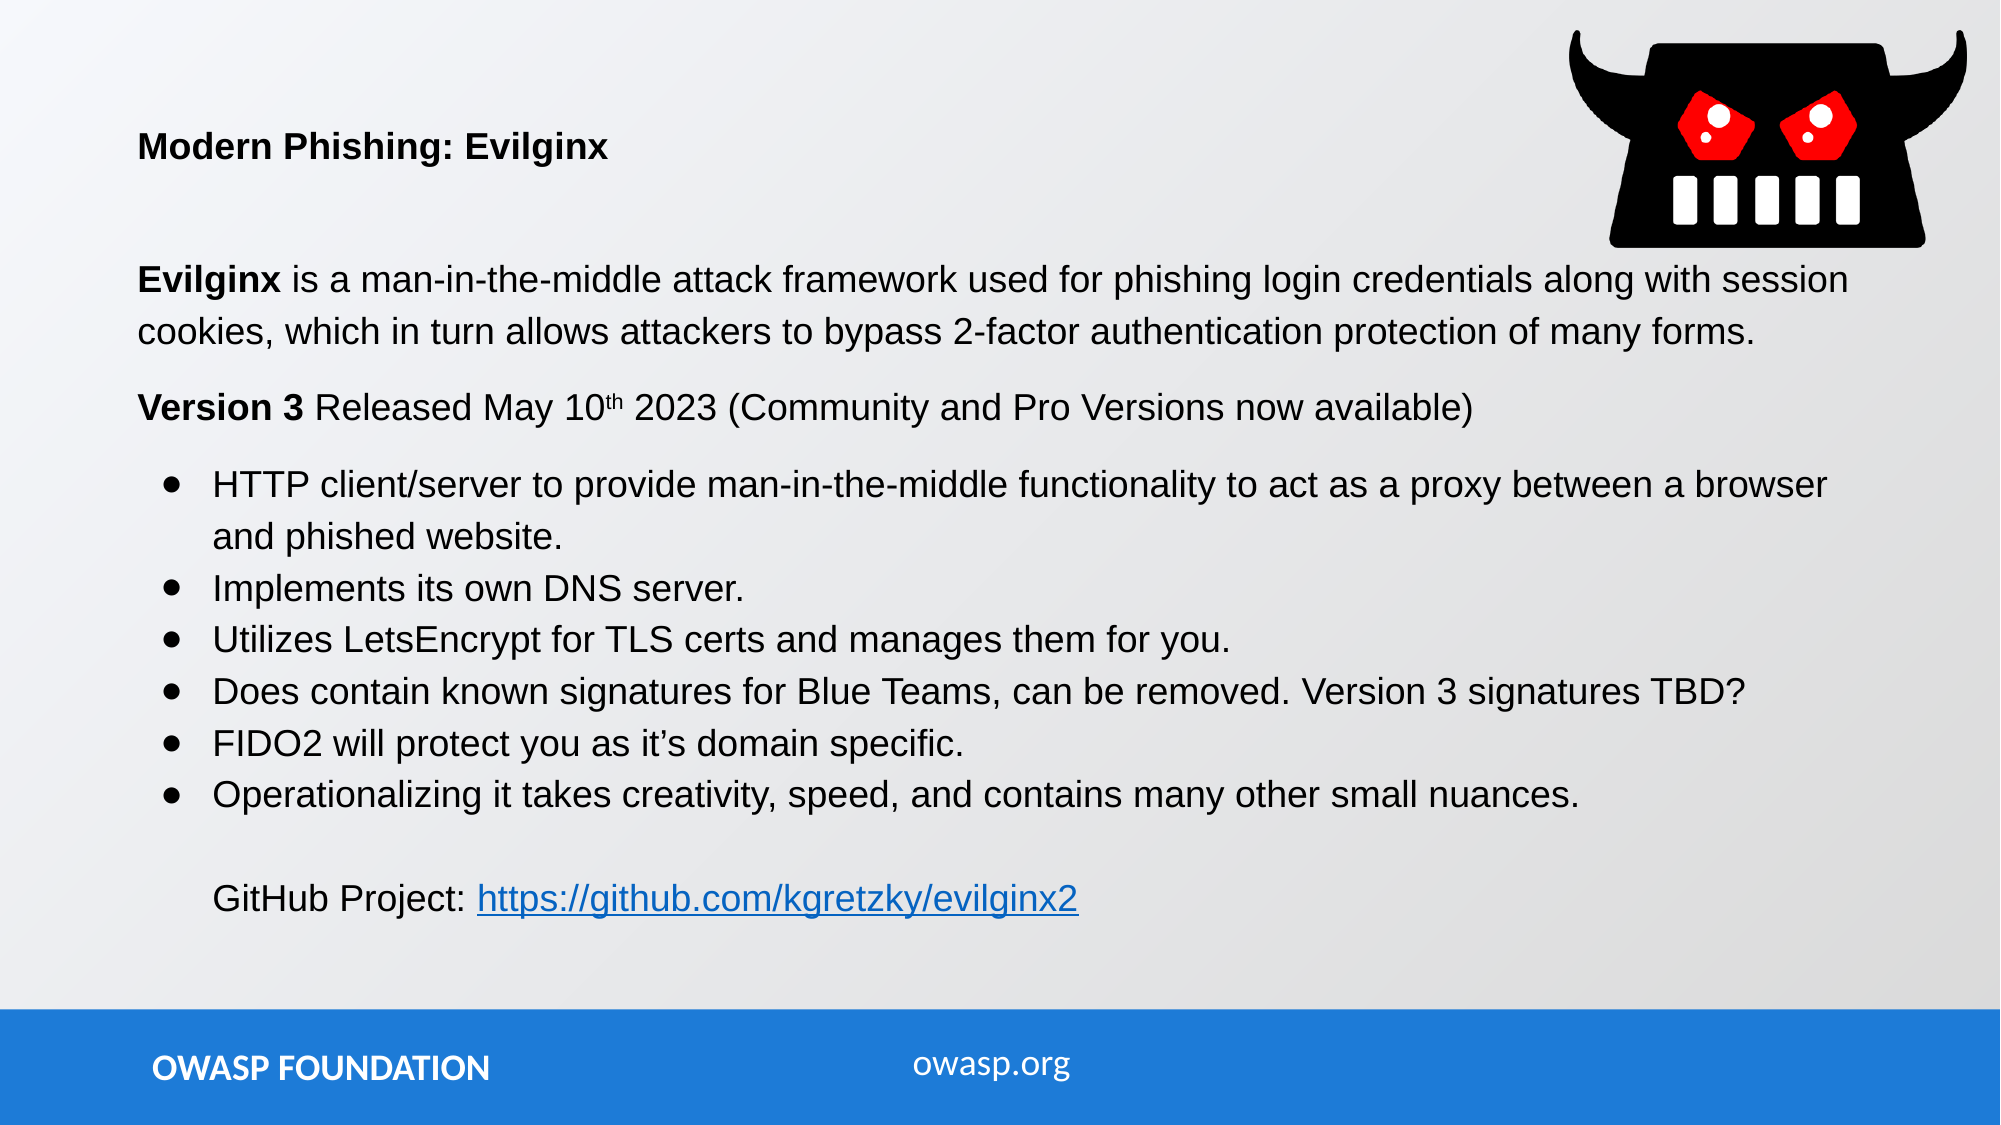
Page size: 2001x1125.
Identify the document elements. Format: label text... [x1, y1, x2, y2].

picture [1569, 30, 1968, 249]
subtitle Evilginx is a man-in-the-middle attack framework used for phishing login credentials along with session cookies, which in turn allows attackers to bypass 2-factor authentication protection of many forms. Version 3 Released May 10th 2023 (Community and Pro Versions now available) HTTP client/server to provide man-in-the-middle functionality to act as a proxy between a browser and phished website. Implements its own DNS server. Utilizes LetsEncrypt for TLS certs and manages them for you. Does contain known signatures for Blue Teams, can be removed. Version 3 signatures TBD? FIDO2 will protect you as it’s domain specific. Operationalizing it takes creativity, speed, and contains many other small nuances. GitHub Project: https://github.com/kgretzky/evilginx2 [137, 247, 1863, 920]
title Modern Phishing: Evilginx [137, 35, 1564, 247]
